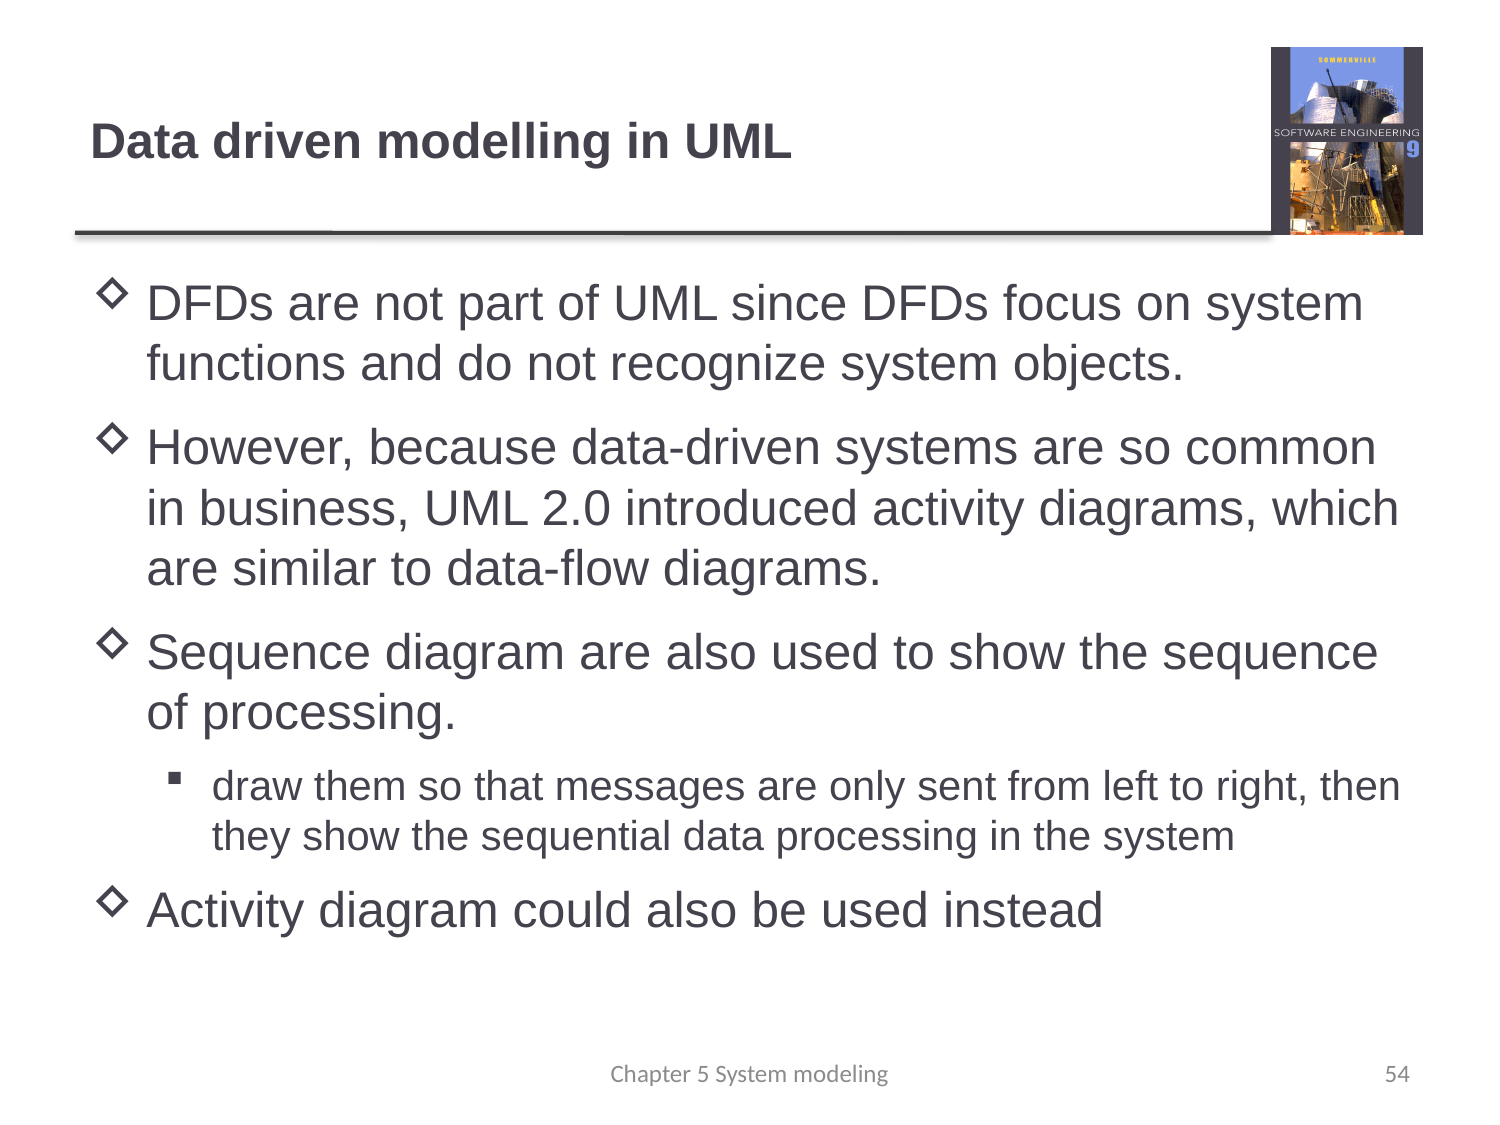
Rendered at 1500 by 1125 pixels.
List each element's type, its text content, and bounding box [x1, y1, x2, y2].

picture [1272, 47, 1423, 235]
slide_number 54 [1074, 1042, 1425, 1103]
list DFDs are not part of UML since DFDs focus on system functions and do not recognize system objects. However, because data-driven systems are so common in business, UML 2.0 introduced activity diagrams, which are similar to data-flow diagrams. Sequence diagram are also used to show the sequence of processing. draw them so that messages are only sent from left to right, then they show the sequential data processing in the system Activity diagram could also be used instead [75, 262, 1425, 1005]
footer Chapter 5 System modeling [512, 1042, 988, 1103]
title Data driven modelling in UML [75, 45, 1272, 233]
